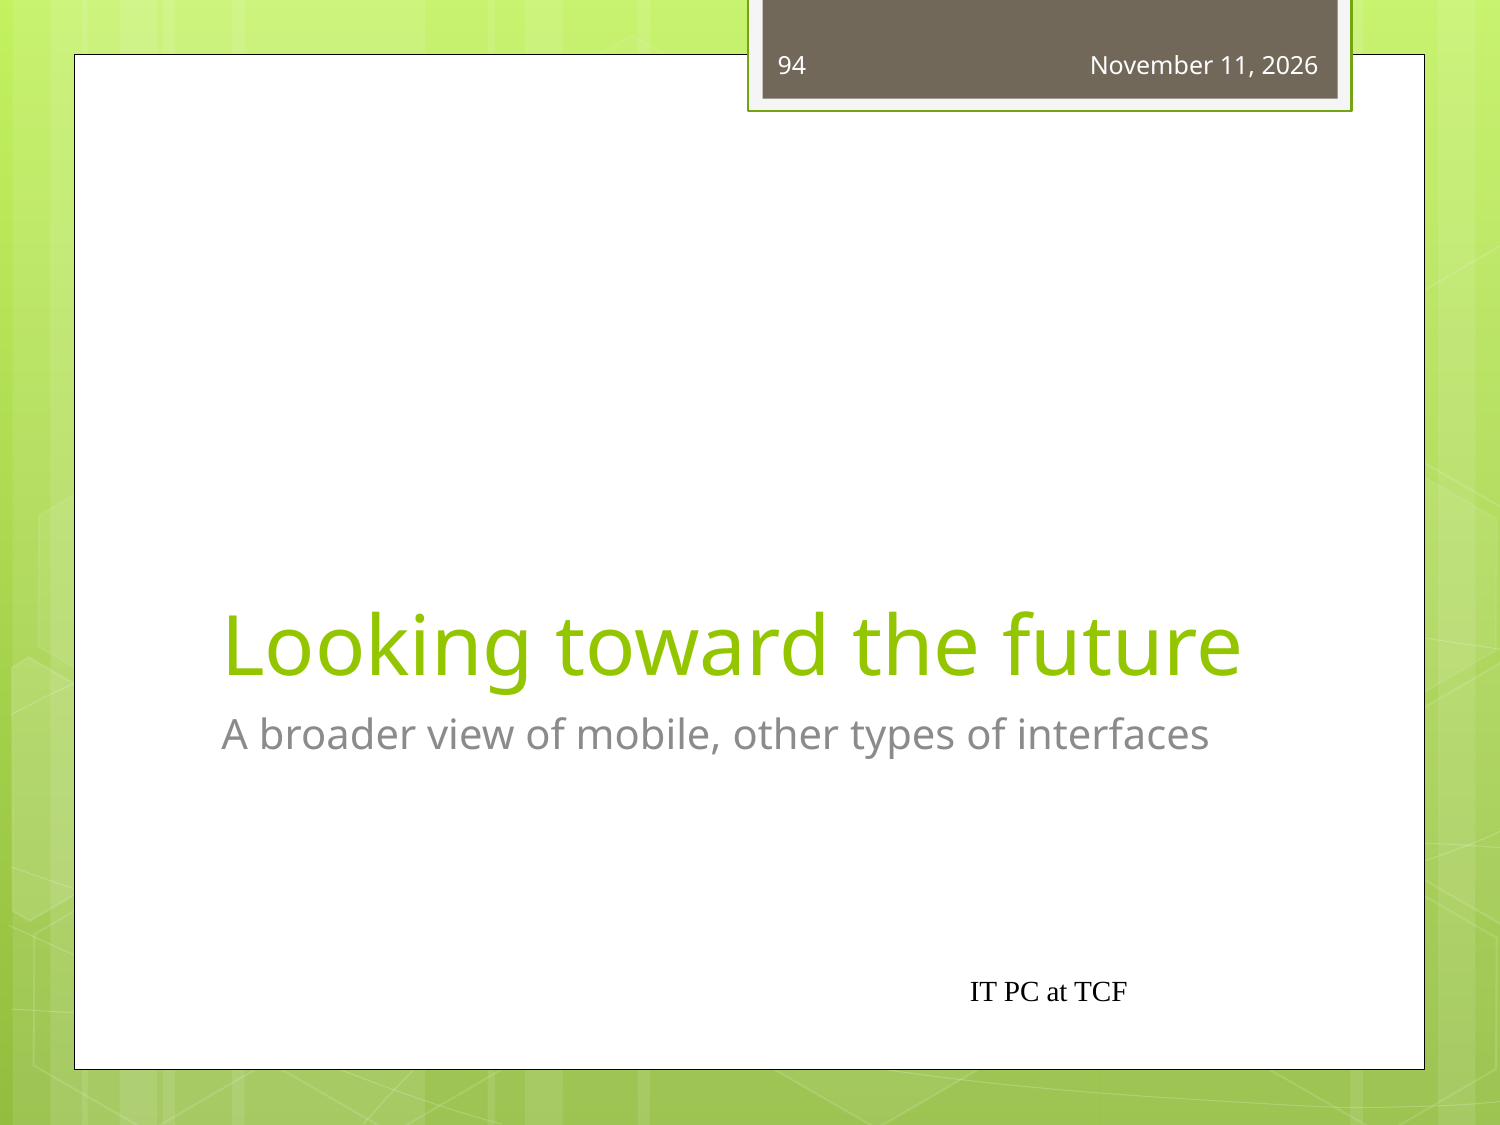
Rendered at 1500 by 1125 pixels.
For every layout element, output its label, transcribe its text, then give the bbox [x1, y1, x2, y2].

title Looking toward the future [206, 475, 1296, 699]
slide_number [983, 36, 1334, 97]
footer IT PC at TCF [761, 960, 1336, 1020]
list A broader view of mobile, other types of interfaces [206, 699, 1296, 950]
slide_number 94 [762, 36, 982, 97]
